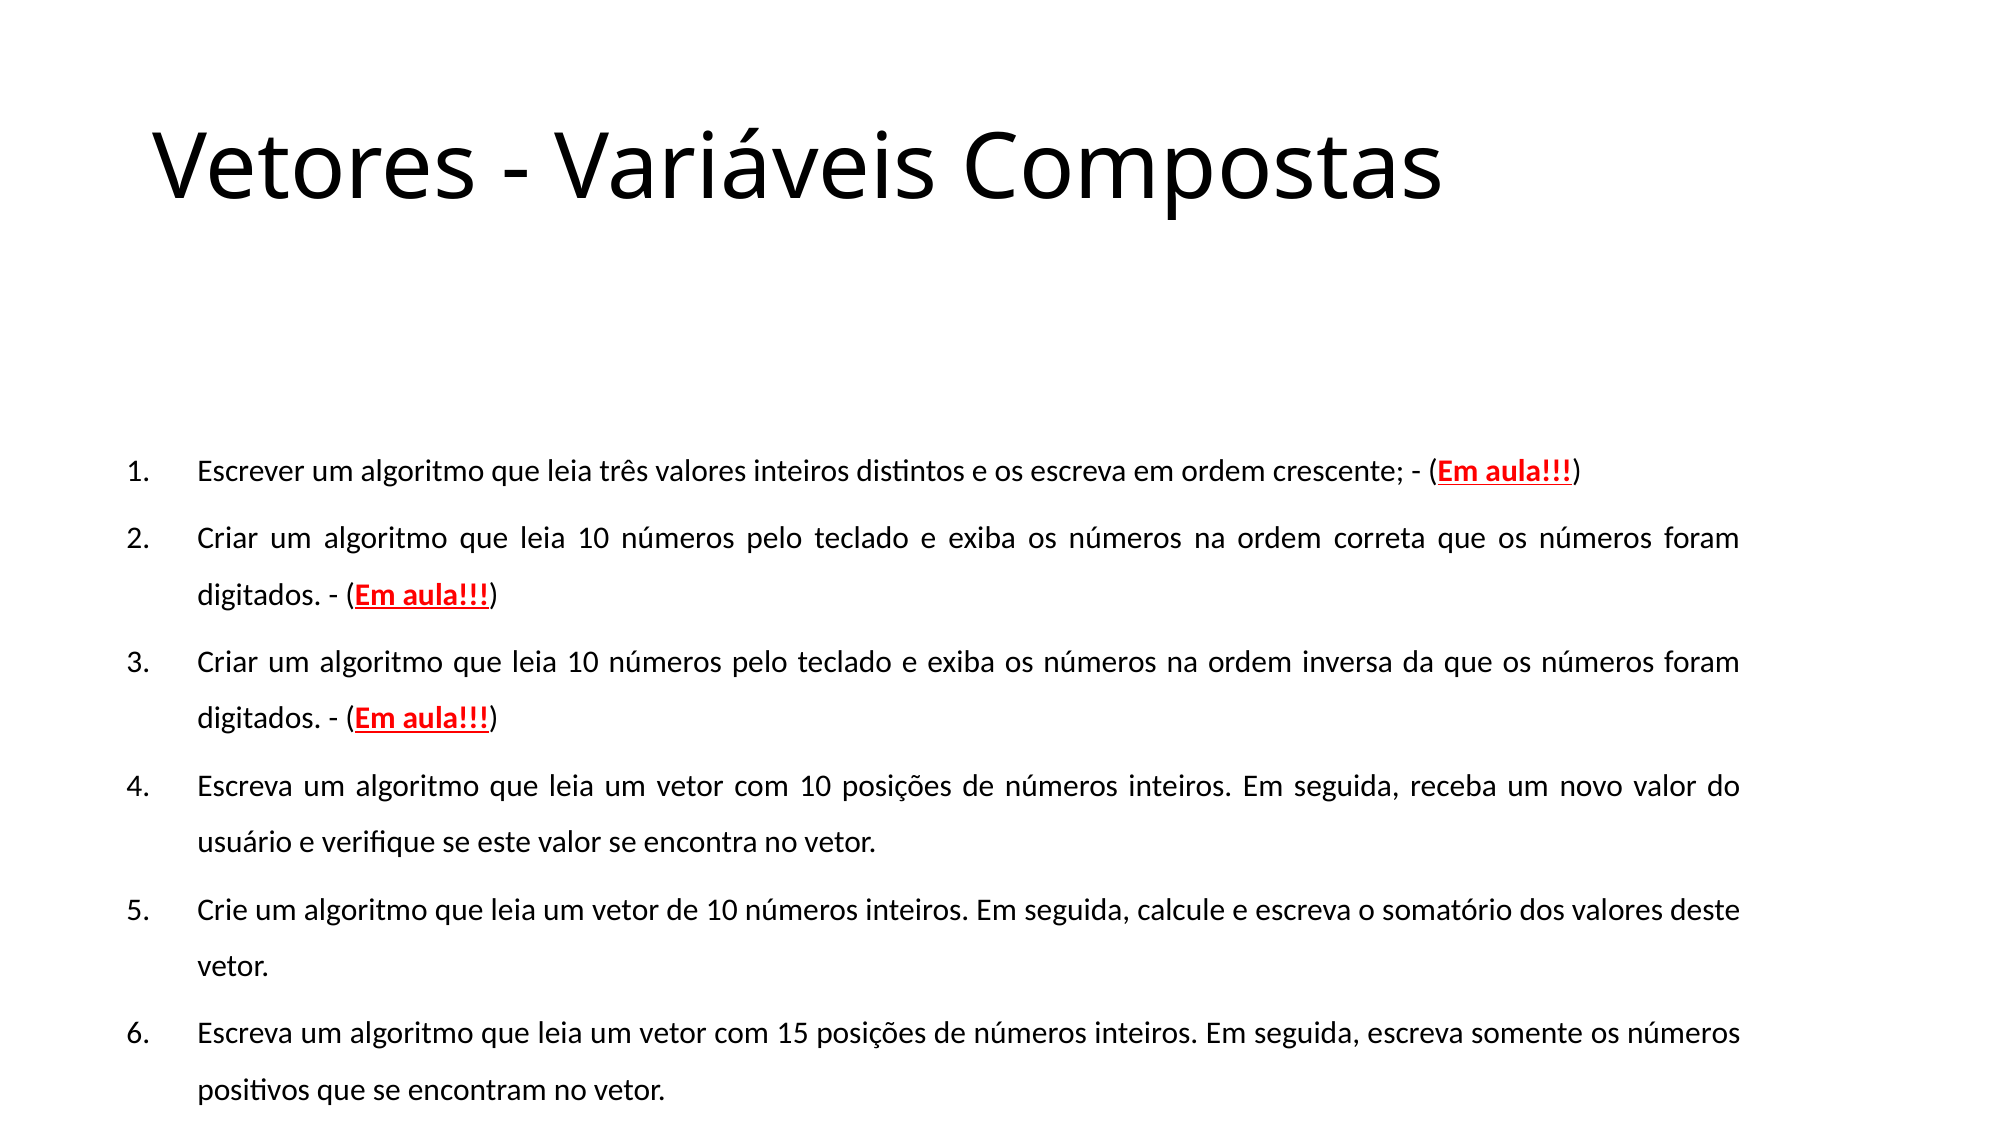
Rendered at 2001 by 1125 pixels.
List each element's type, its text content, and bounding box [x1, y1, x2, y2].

list Escrever um algoritmo que leia três valores inteiros distintos e os escreva em ordem crescente; - (Em aula!!!) Criar um algoritmo que leia 10 números pelo teclado e exiba os números na ordem correta que os números foram digitados. - (Em aula!!!) Criar um algoritmo que leia 10 números pelo teclado e exiba os números na ordem inversa da que os números foram digitados. - (Em aula!!!) Escreva um algoritmo que leia um vetor com 10 posições de números inteiros. Em seguida, receba um novo valor do usuário e verifique se este valor se encontra no vetor. Crie um algoritmo que leia um vetor de 10 números inteiros. Em seguida, calcule e escreva o somatório dos valores deste vetor. Escreva um algoritmo que leia um vetor com 15 posições de números inteiros. Em seguida, escreva somente os números positivos que se encontram no vetor. [111, 423, 1756, 1125]
title Vetores - Variáveis Compostas [137, 59, 1863, 278]
